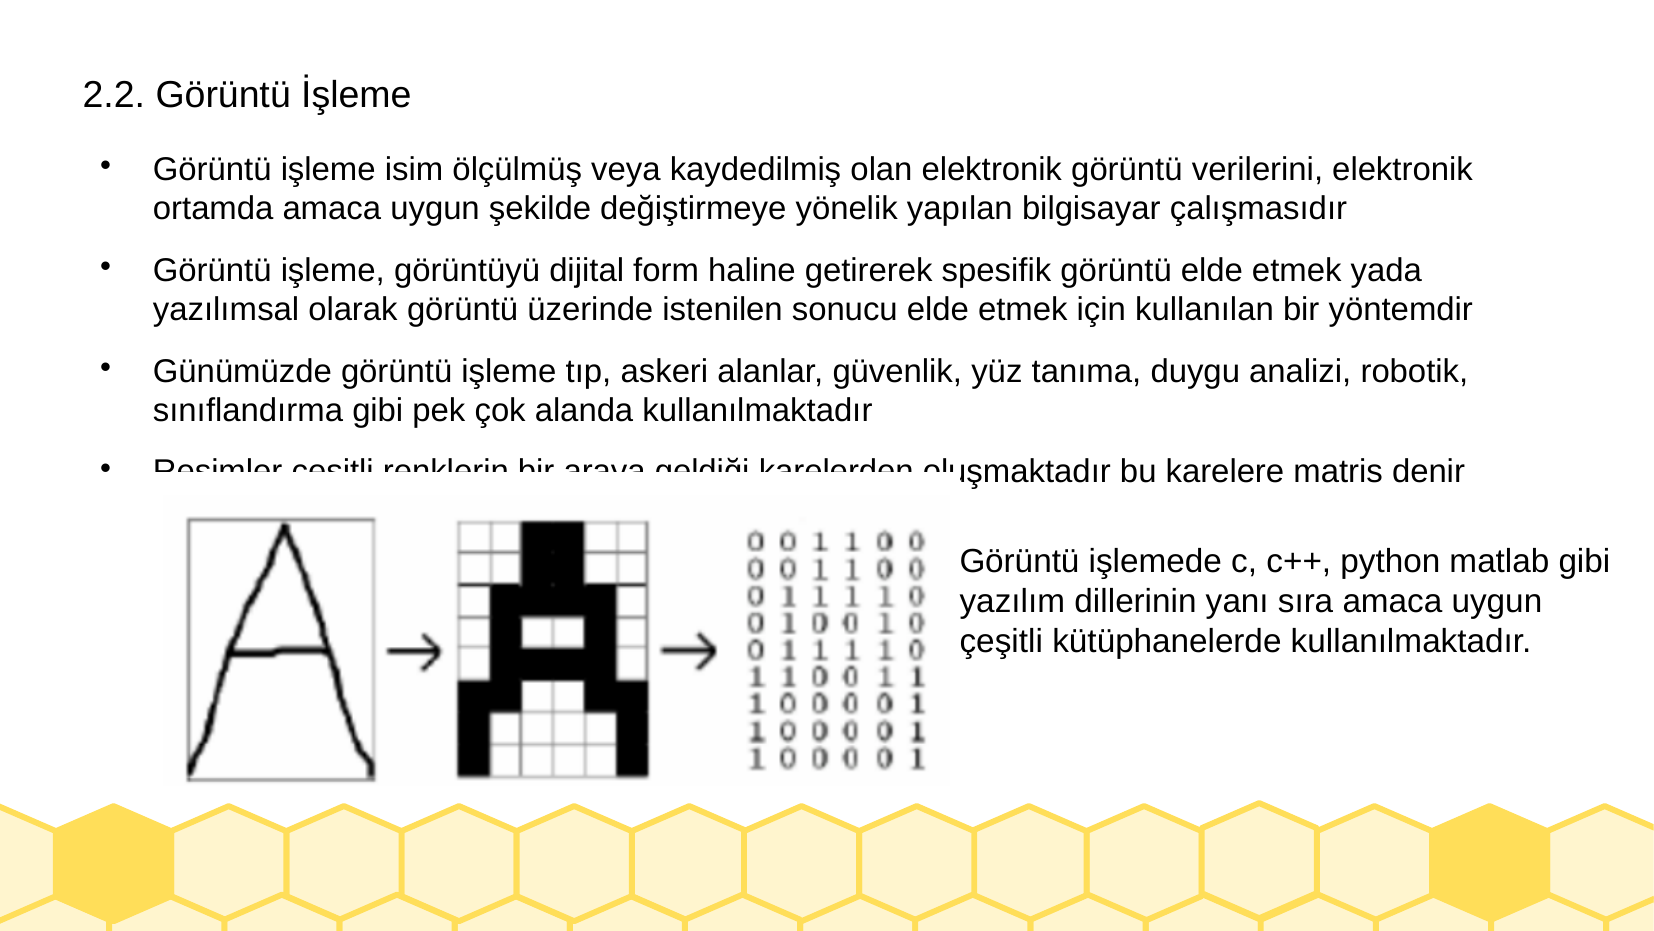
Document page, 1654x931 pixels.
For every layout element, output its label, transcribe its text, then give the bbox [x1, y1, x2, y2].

list Görüntü işleme isim ölçülmüş veya kaydedilmiş olan elektronik görüntü verilerini, elektronik ortamda amaca uygun şekilde değiştirmeye yönelik yapılan bilgisayar çalışmasıdır Görüntü işleme, görüntüyü dijital form haline getirerek spesifik görüntü elde etmek yada yazılımsal olarak görüntü üzerinde istenilen sonucu elde etmek için kullanılan bir yöntemdir Günümüzde görüntü işleme tıp, askeri alanlar, güvenlik, yüz tanıma, duygu analizi, robotik, sınıflandırma gibi pek çok alanda kullanılmaktadır Resimler çeşitli renklerin bir araya geldiği karelerden oluşmaktadır bu karelere matris denir [82, 147, 1571, 491]
title 2.2. Görüntü İşleme [82, 37, 1571, 147]
picture [147, 472, 960, 797]
text_box Görüntü işlemede c, c++, python matlab gibi yazılım dillerinin yanı sıra amaca uygun çeşitli kütüphanelerde kullanılmaktadır. [964, 531, 1648, 757]
